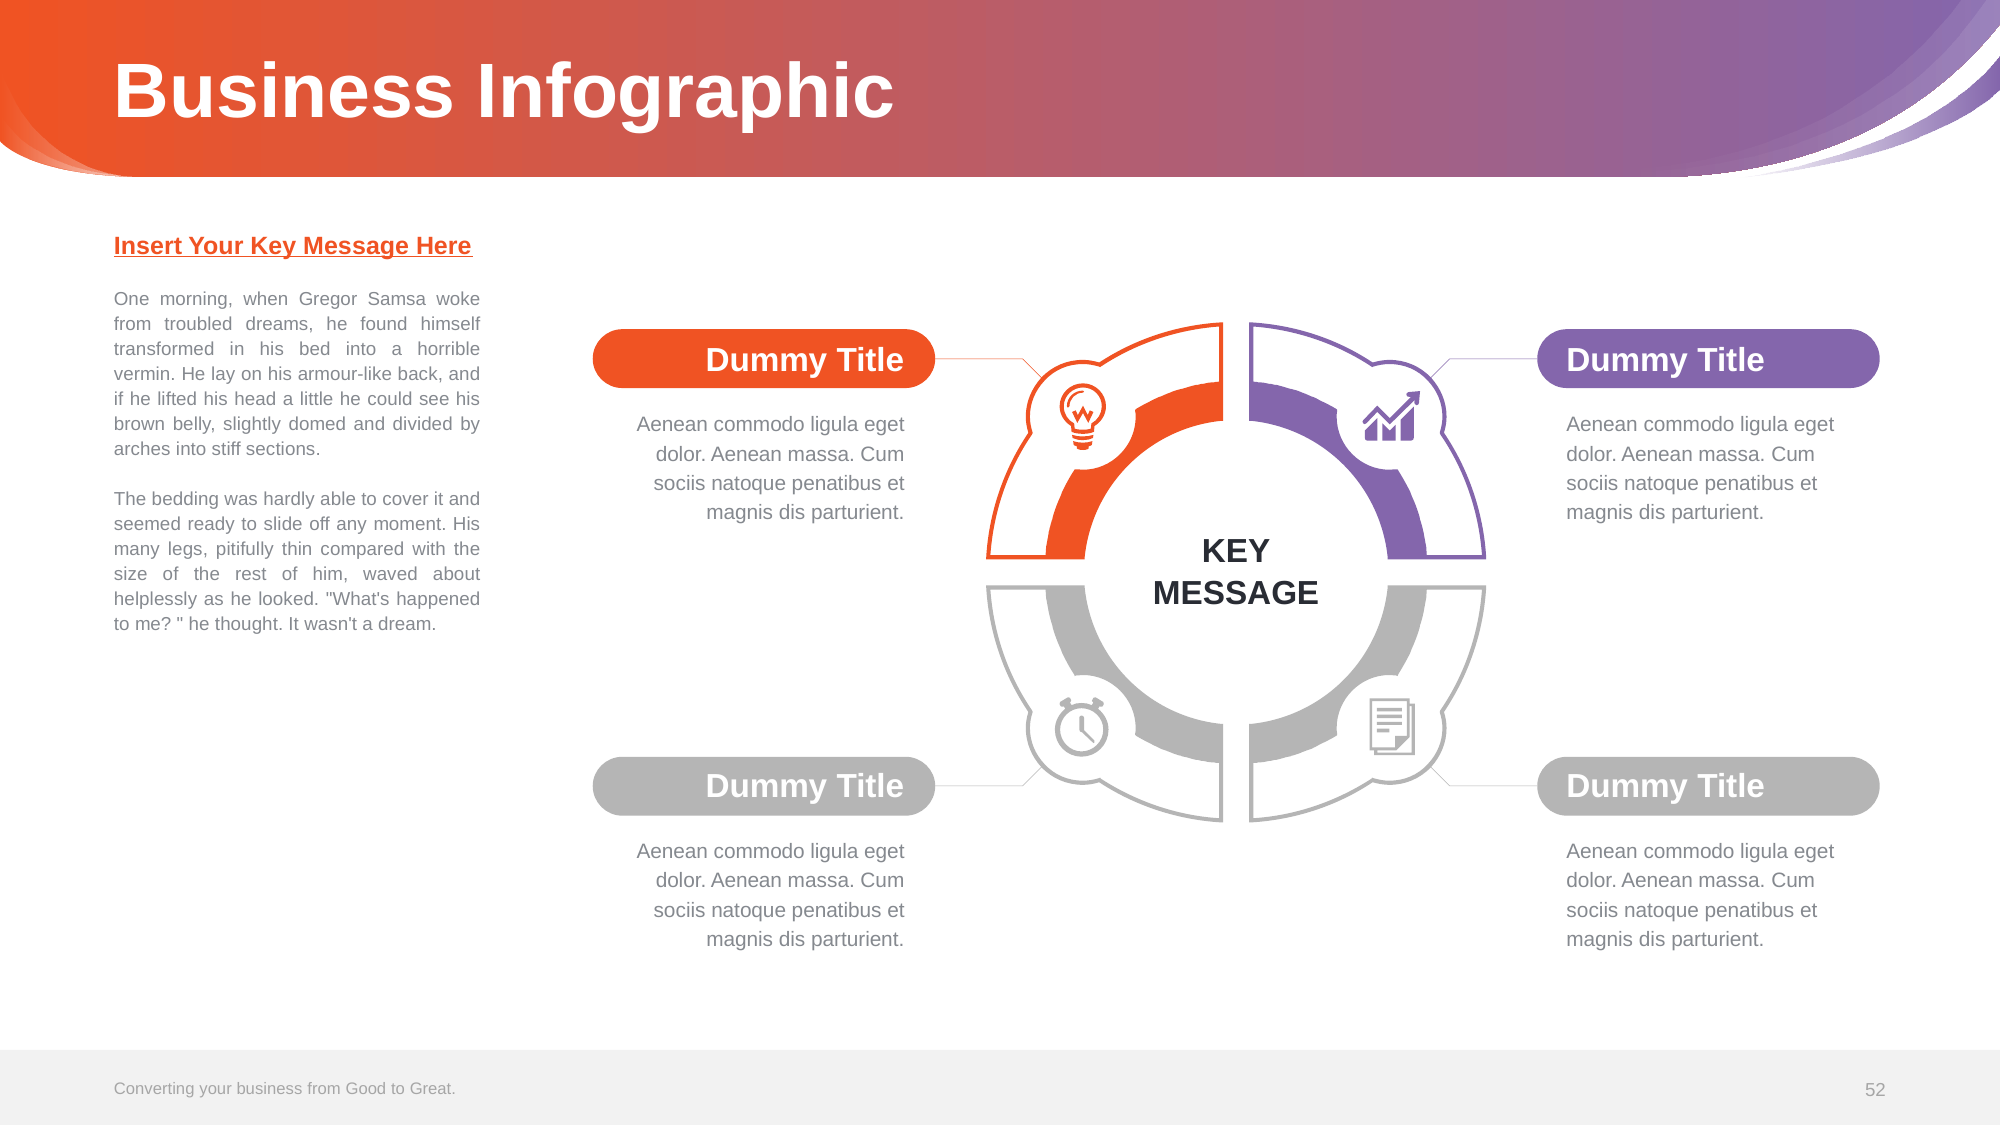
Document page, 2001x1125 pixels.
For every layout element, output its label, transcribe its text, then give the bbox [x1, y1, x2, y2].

list Insert Your Key Message Here One morning, when Gregor Samsa woke from troubled dreams, he found himself transformed in his bed into a horrible vermin. He lay on his armour-like back, and if he lifted his head a little he could see his brown belly, slightly domed and divided by arches into stiff sections. The bedding was hardly able to cover it and seemed ready to slide off any moment. His many legs, pitifully thin compared with the size of the rest of him, waved about helplessly as he looked. "What's happened to me? " he thought. It wasn't a dream. [114, 234, 481, 1014]
title Business Infographic [114, 7, 1886, 177]
slide_number 52 [1791, 1069, 1886, 1109]
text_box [592, 322, 1880, 952]
footer Converting your business from Good to Great. [114, 1068, 899, 1108]
